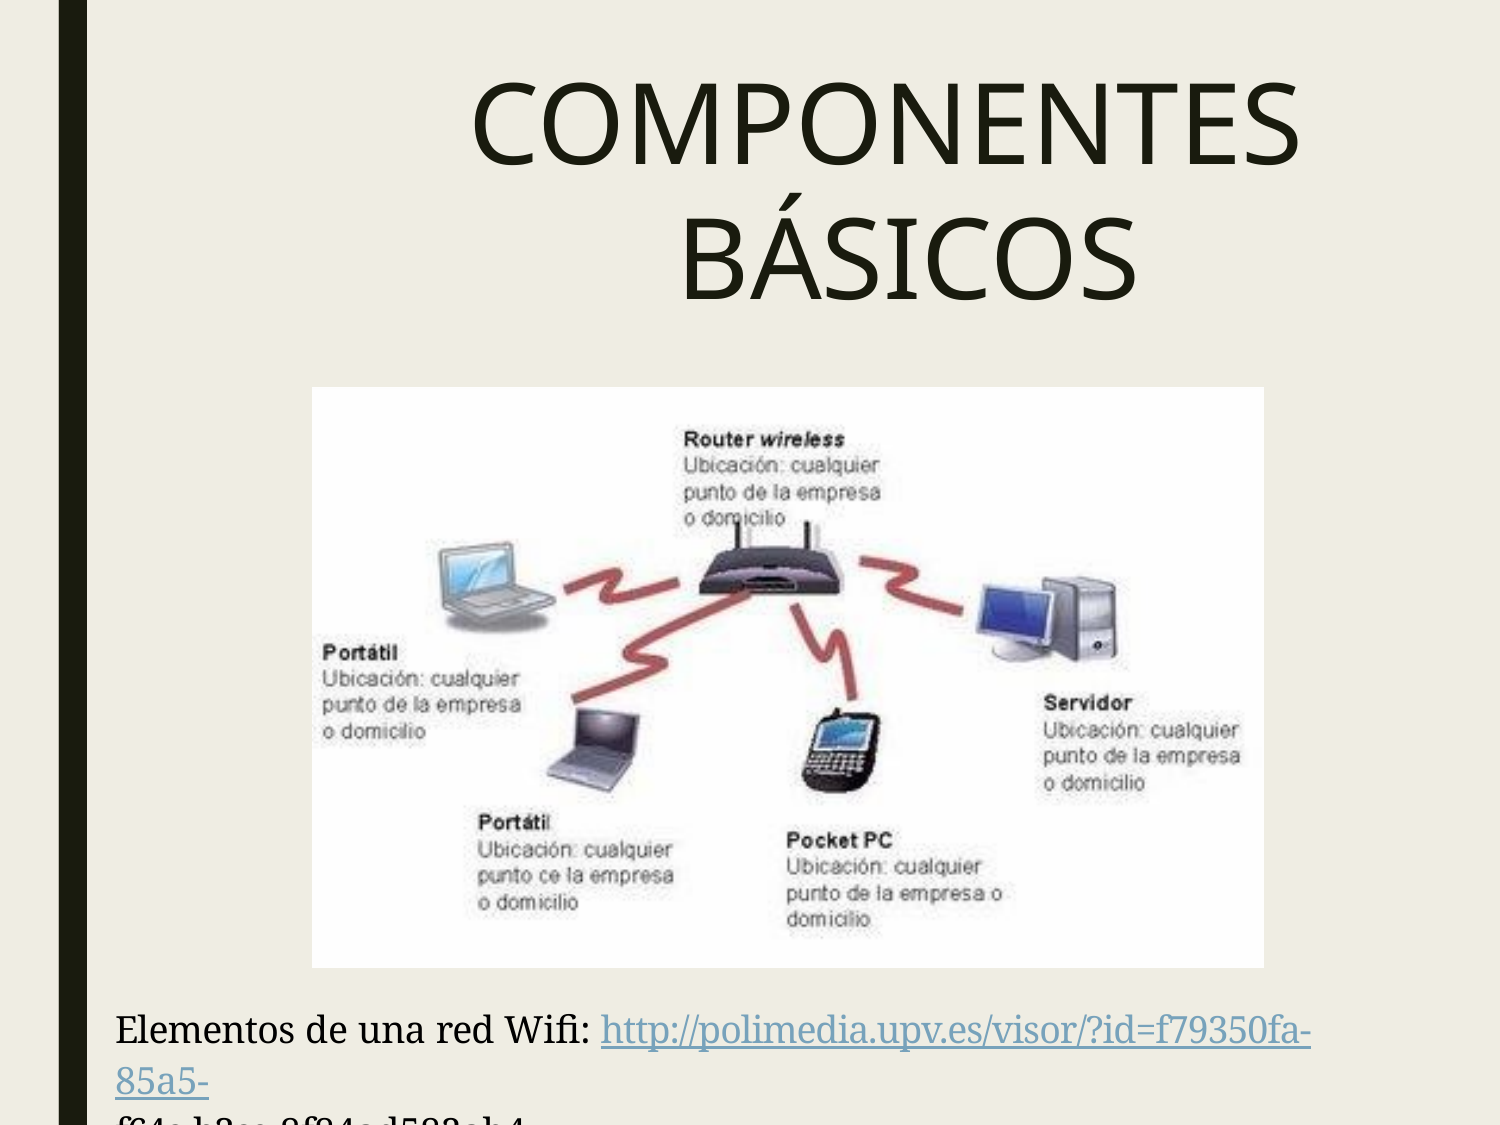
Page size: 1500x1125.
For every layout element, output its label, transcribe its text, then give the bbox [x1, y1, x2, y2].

text_box Elementos de una red Wifi: http://polimedia.upv.es/visor/?id=f79350fa-85a5- f64c-b3ce-8f84ad582ab4 [113, 1003, 1361, 1125]
title COMPONENTES BÁSICOS [249, 50, 1432, 323]
picture [312, 387, 1264, 968]
